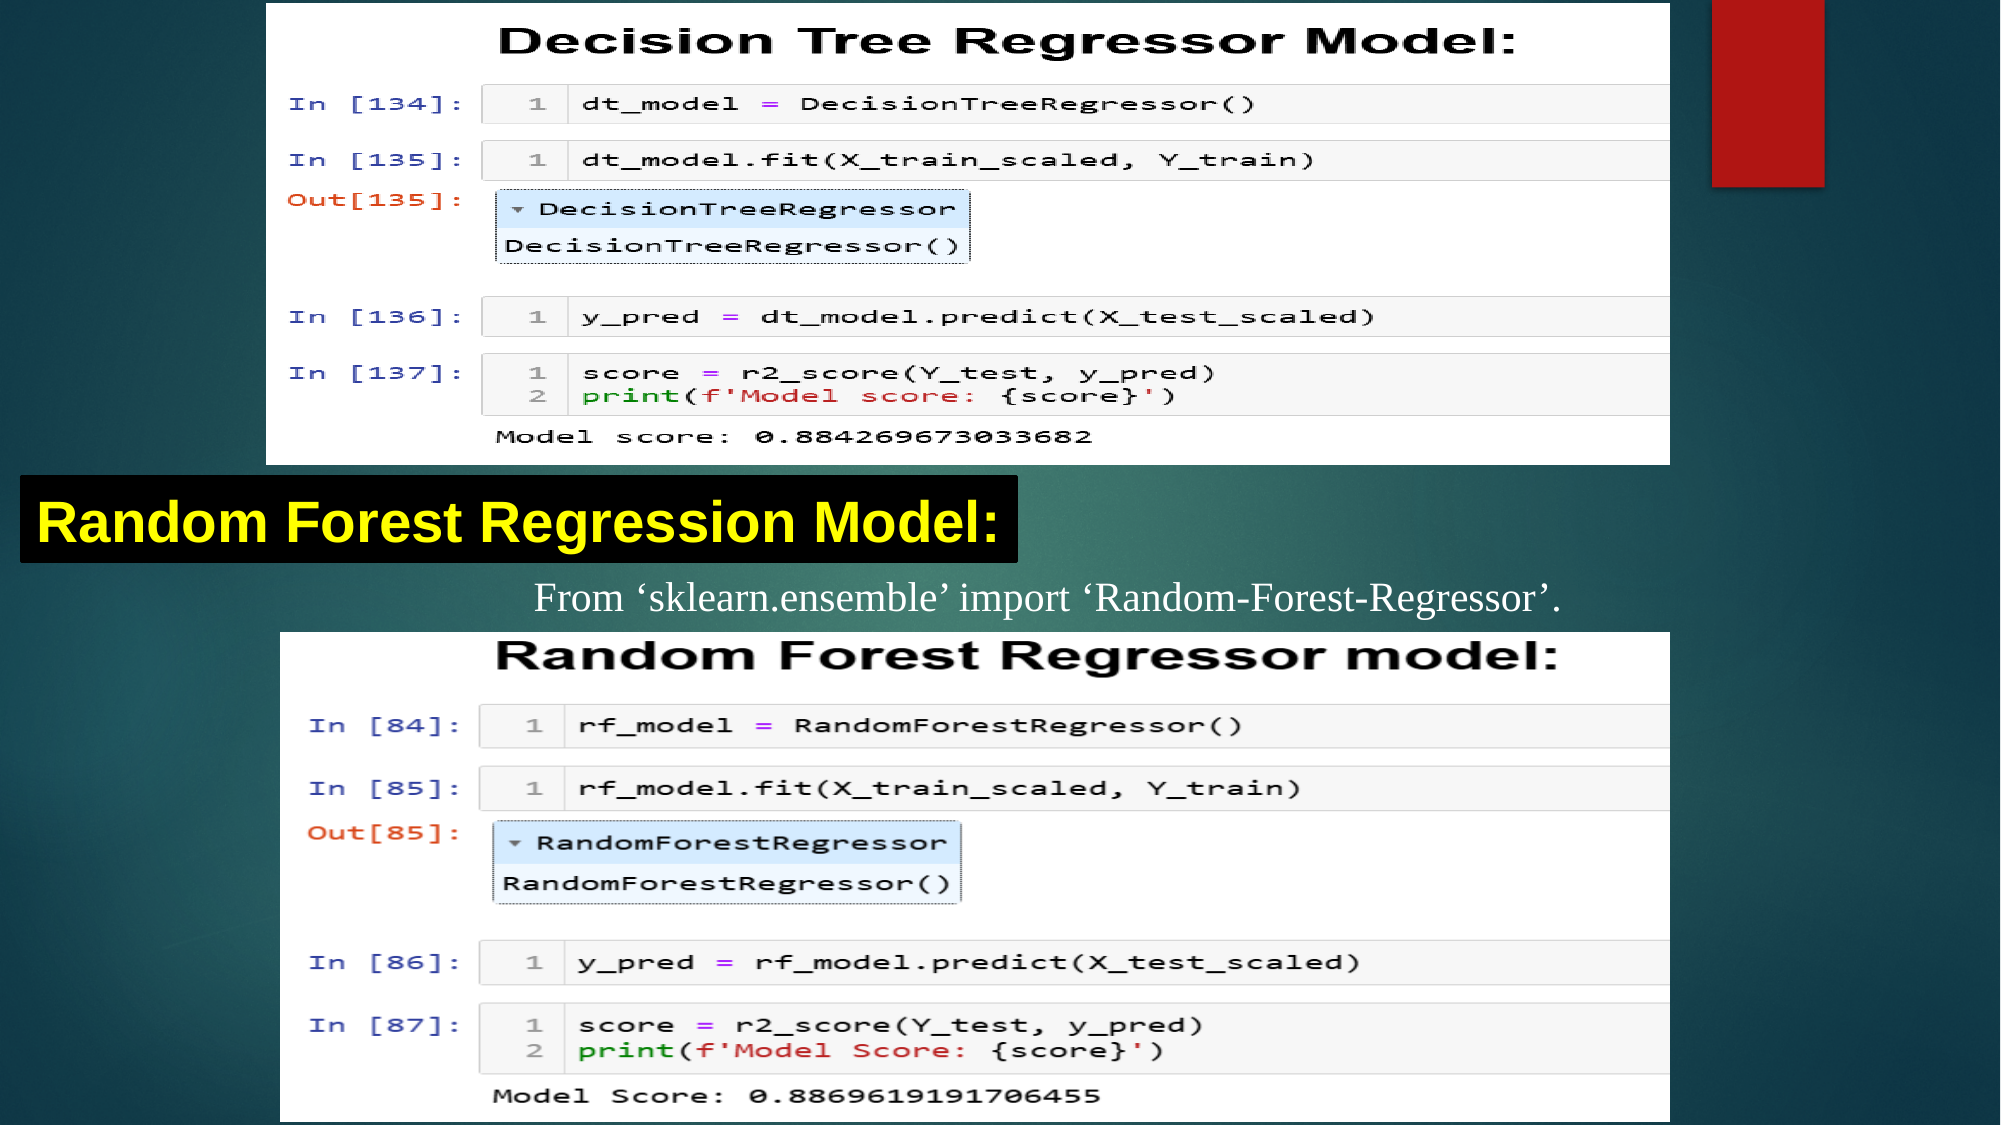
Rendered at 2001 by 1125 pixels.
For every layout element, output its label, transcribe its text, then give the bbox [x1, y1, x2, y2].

text_box From ‘sklearn.ensemble’ import ‘Random-Forest-Regressor’. [519, 562, 1726, 628]
picture [0, 0, 1670, 1125]
text_box Random Forest Regression Model: [20, 475, 1018, 563]
